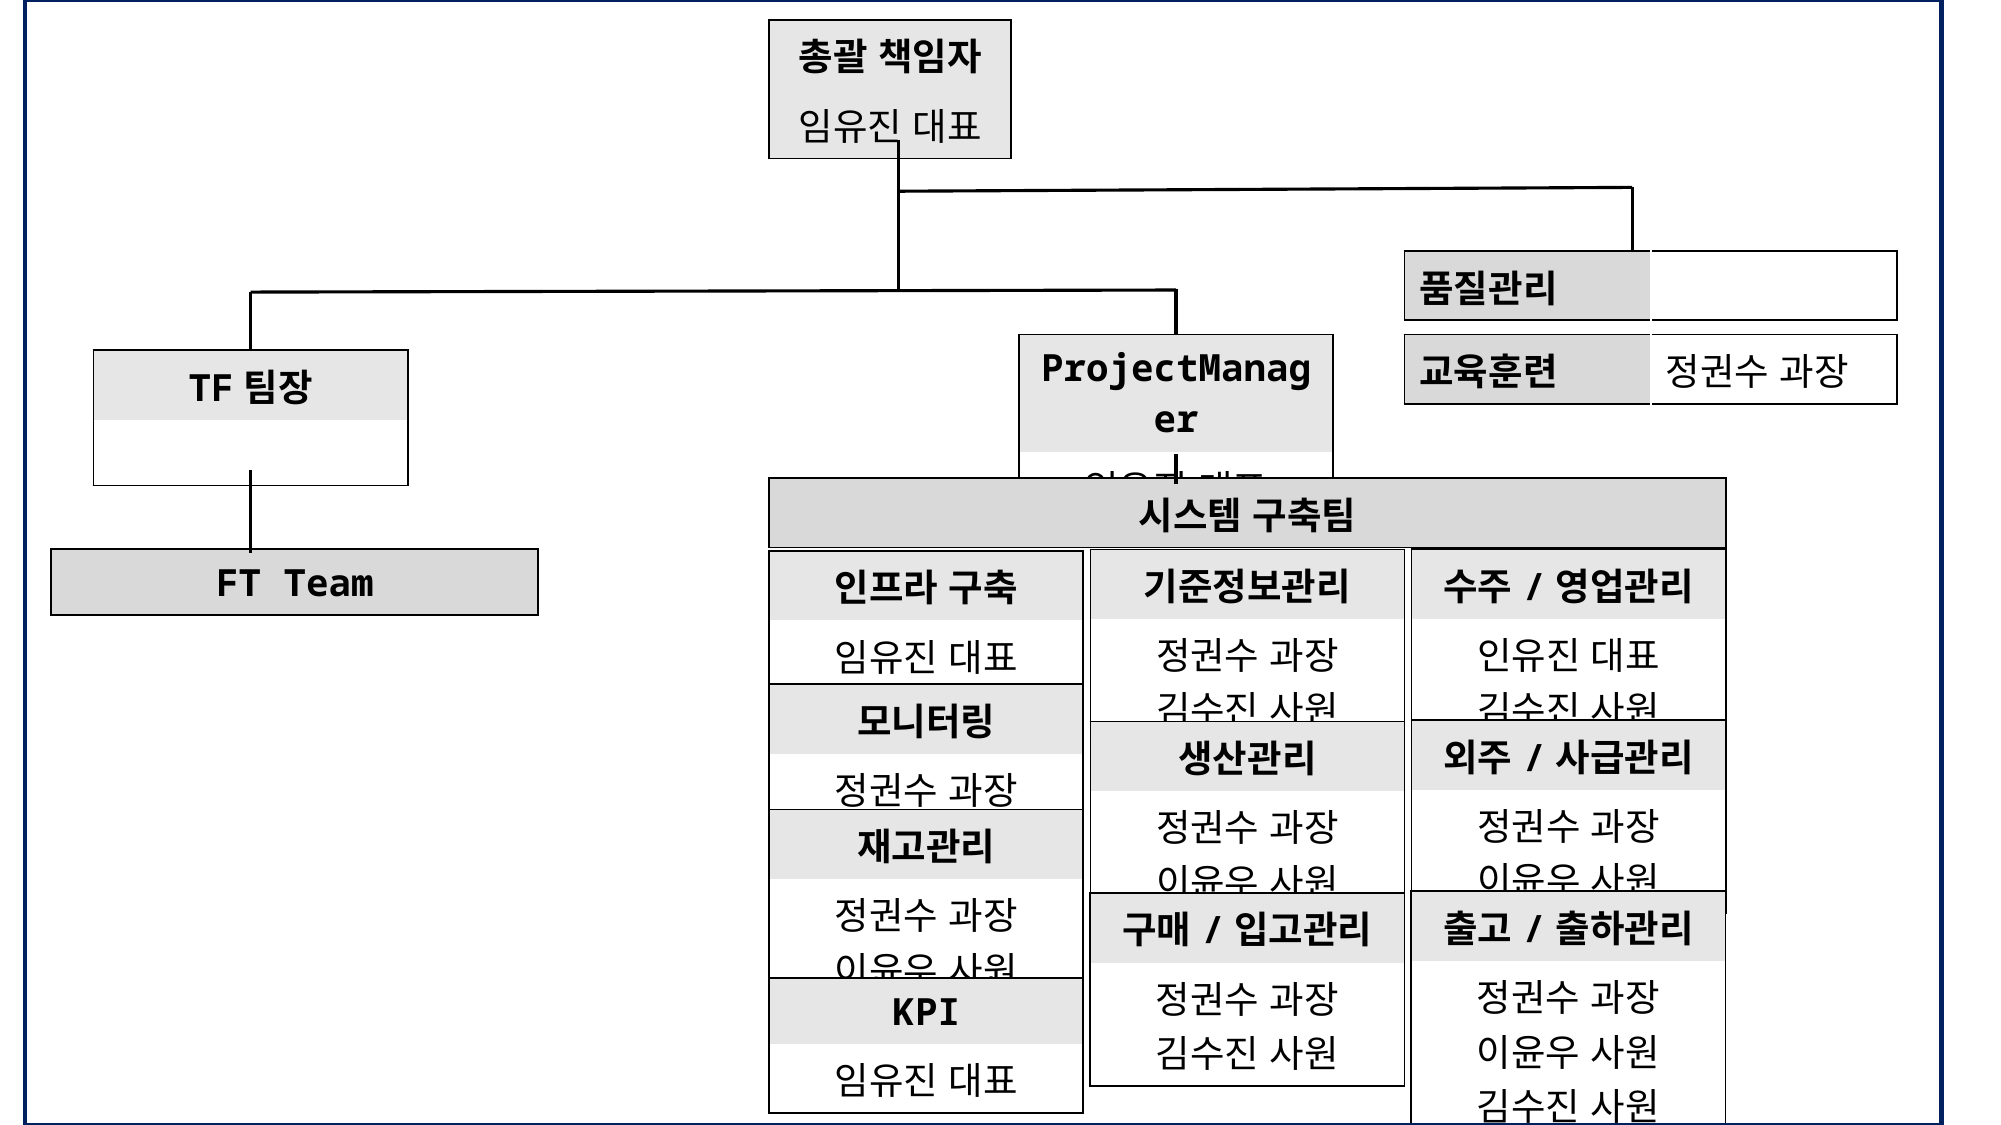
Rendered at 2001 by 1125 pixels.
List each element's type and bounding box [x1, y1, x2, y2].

text_box [24, 0, 1943, 1125]
text_box [898, 187, 1632, 192]
text_box [250, 289, 1175, 293]
